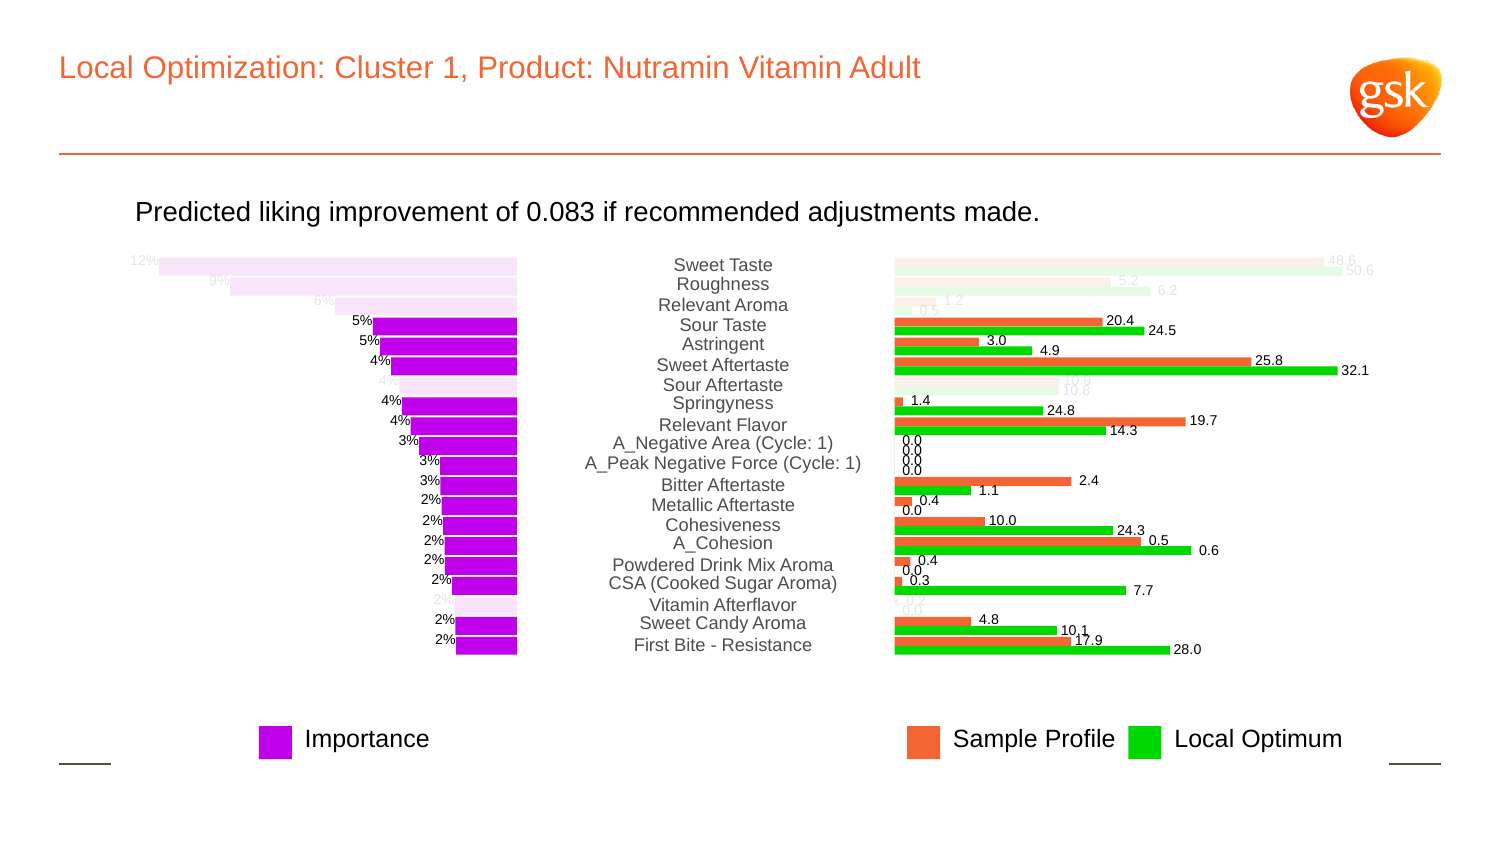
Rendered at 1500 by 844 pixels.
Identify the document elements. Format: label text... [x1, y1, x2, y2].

picture [1333, 38, 1457, 157]
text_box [112, 194, 1388, 796]
title Local Optimization: Cluster 1, Product: Nutramin Vitamin Adult [58, 47, 1302, 86]
